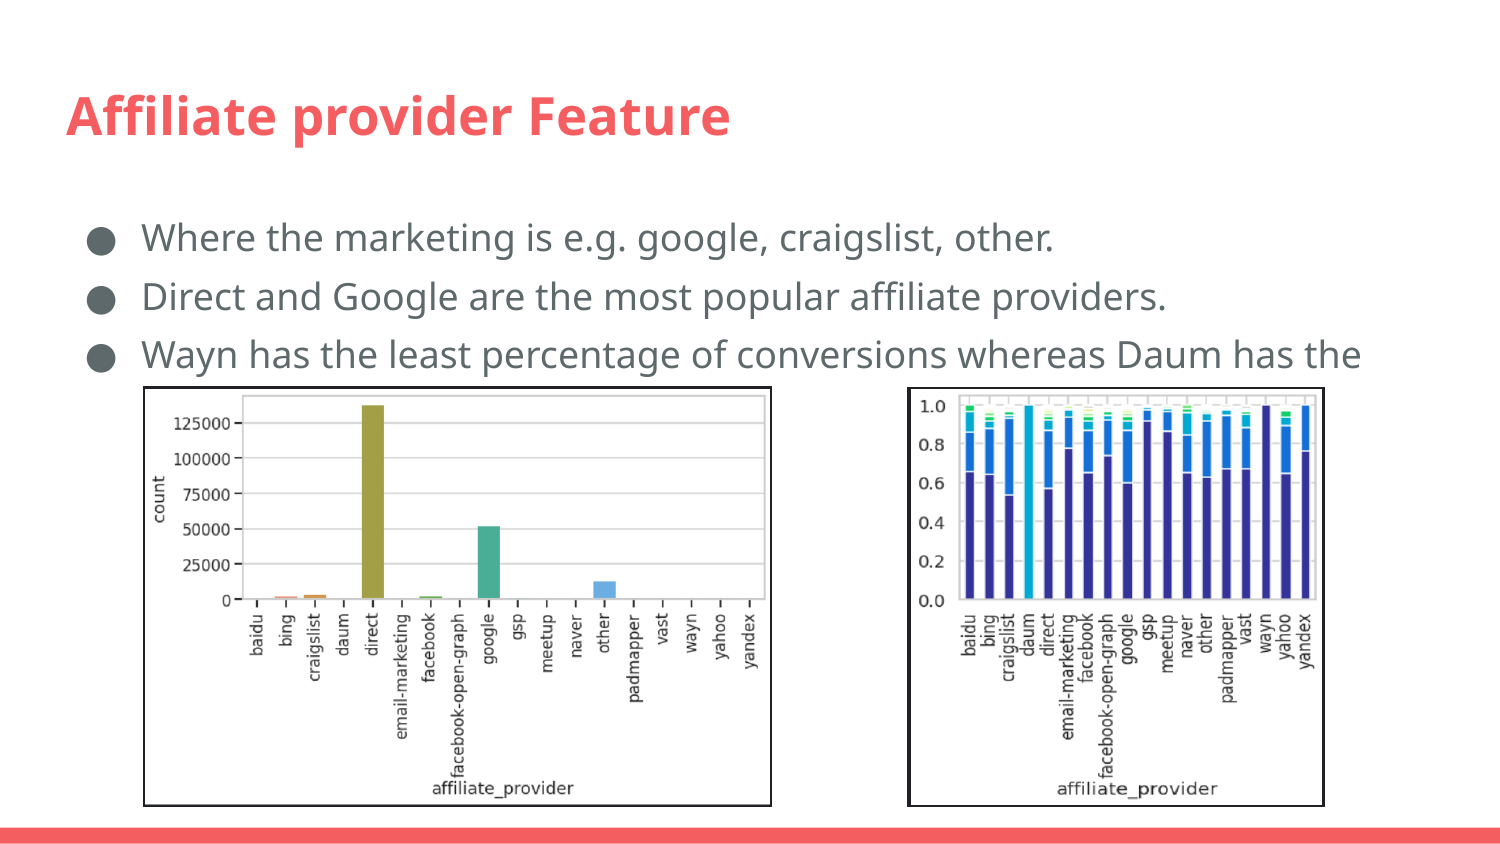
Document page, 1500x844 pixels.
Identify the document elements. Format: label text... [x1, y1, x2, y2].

picture [906, 386, 1326, 807]
list Where the marketing is e.g. google, craigslist, other. Direct and Google are the most popular affiliate providers. Wayn has the least percentage of conversions whereas Daum has the most. [51, 189, 1449, 750]
title Affiliate provider Feature [51, 64, 1449, 167]
picture [143, 386, 772, 807]
